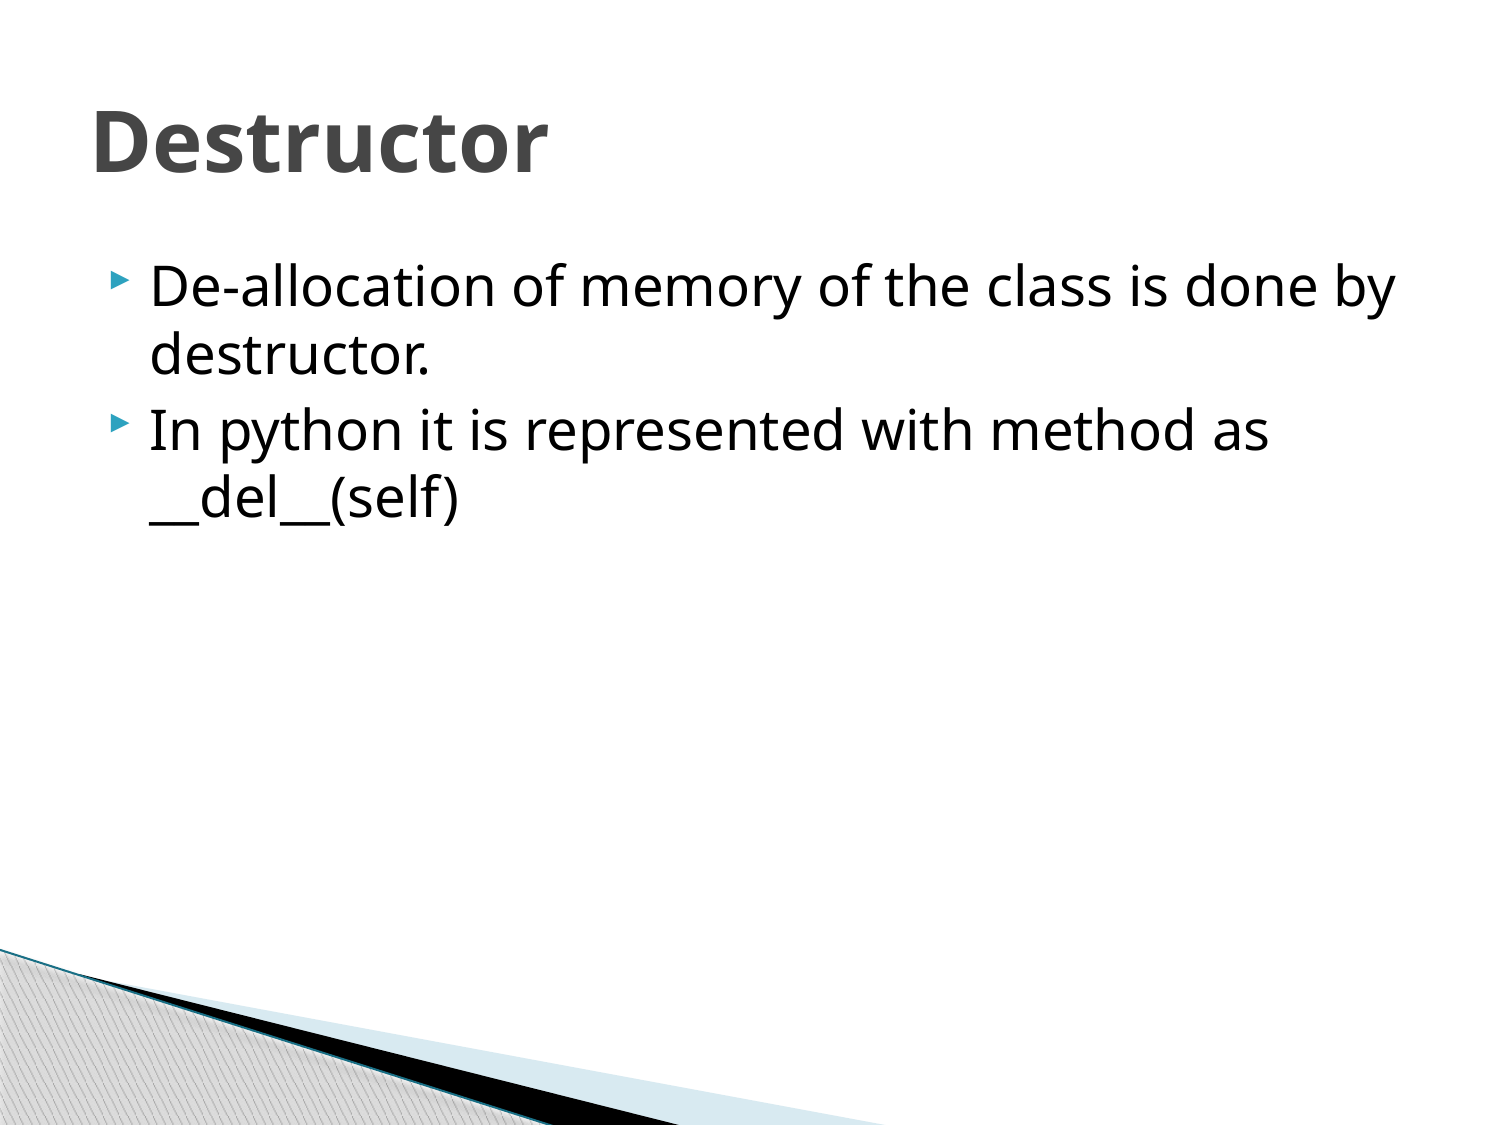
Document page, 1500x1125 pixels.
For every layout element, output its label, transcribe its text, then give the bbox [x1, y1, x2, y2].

list De-allocation of memory of the class is done by destructor. In python it is represented with method as __del__(self) [75, 243, 1425, 986]
title Destructor [75, 45, 1425, 233]
